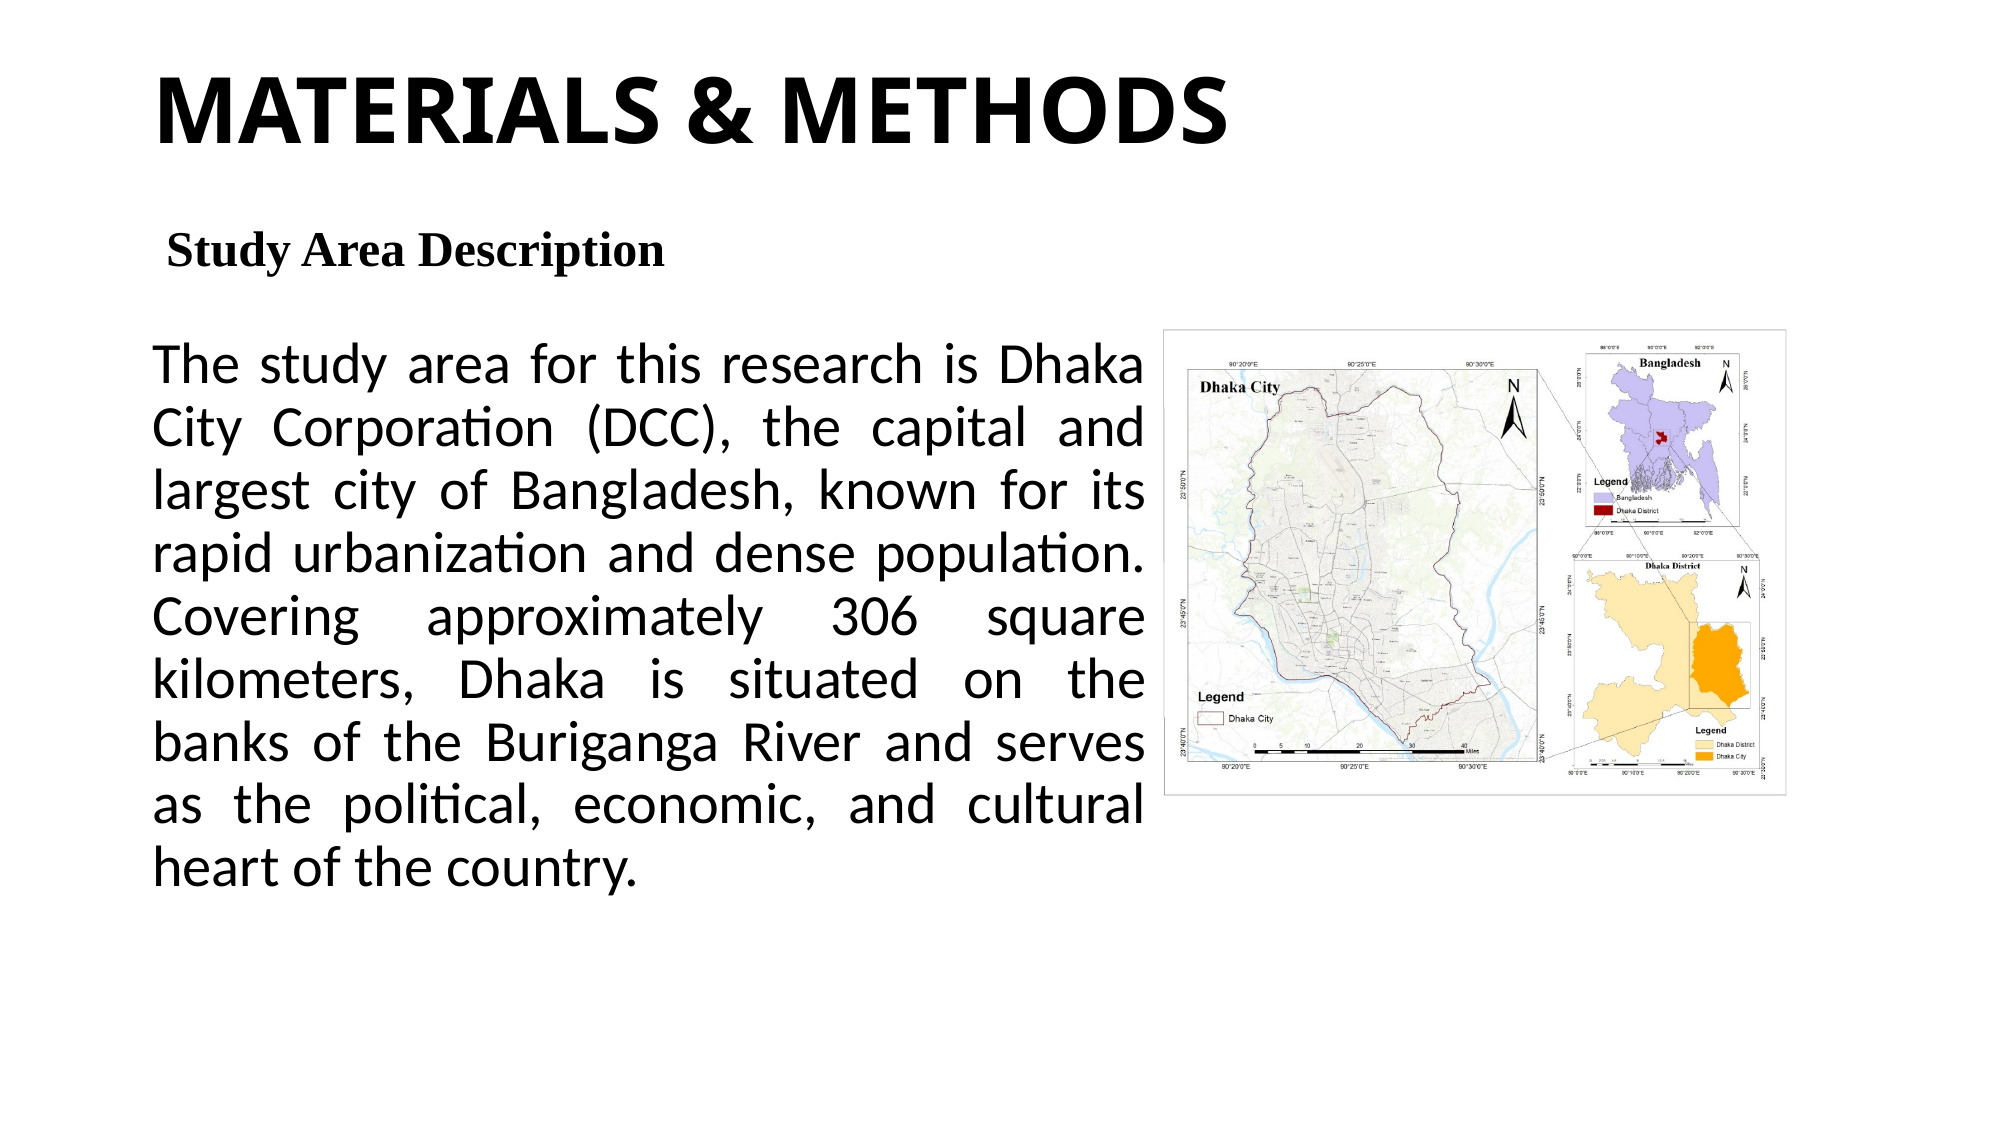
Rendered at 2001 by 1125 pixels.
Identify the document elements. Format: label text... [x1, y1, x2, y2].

picture [1161, 327, 1788, 797]
title MATERIALS & METHODS [137, 59, 1863, 278]
list The study area for this research is Dhaka City Corporation (DCC), the capital and largest city of Bangladesh, known for its rapid urbanization and dense population. Covering approximately 306 square kilometers, Dhaka is situated on the banks of the Buriganga River and serves as the political, economic, and cultural heart of the country. [137, 325, 1162, 936]
text_box Study Area Description [151, 205, 1205, 284]
